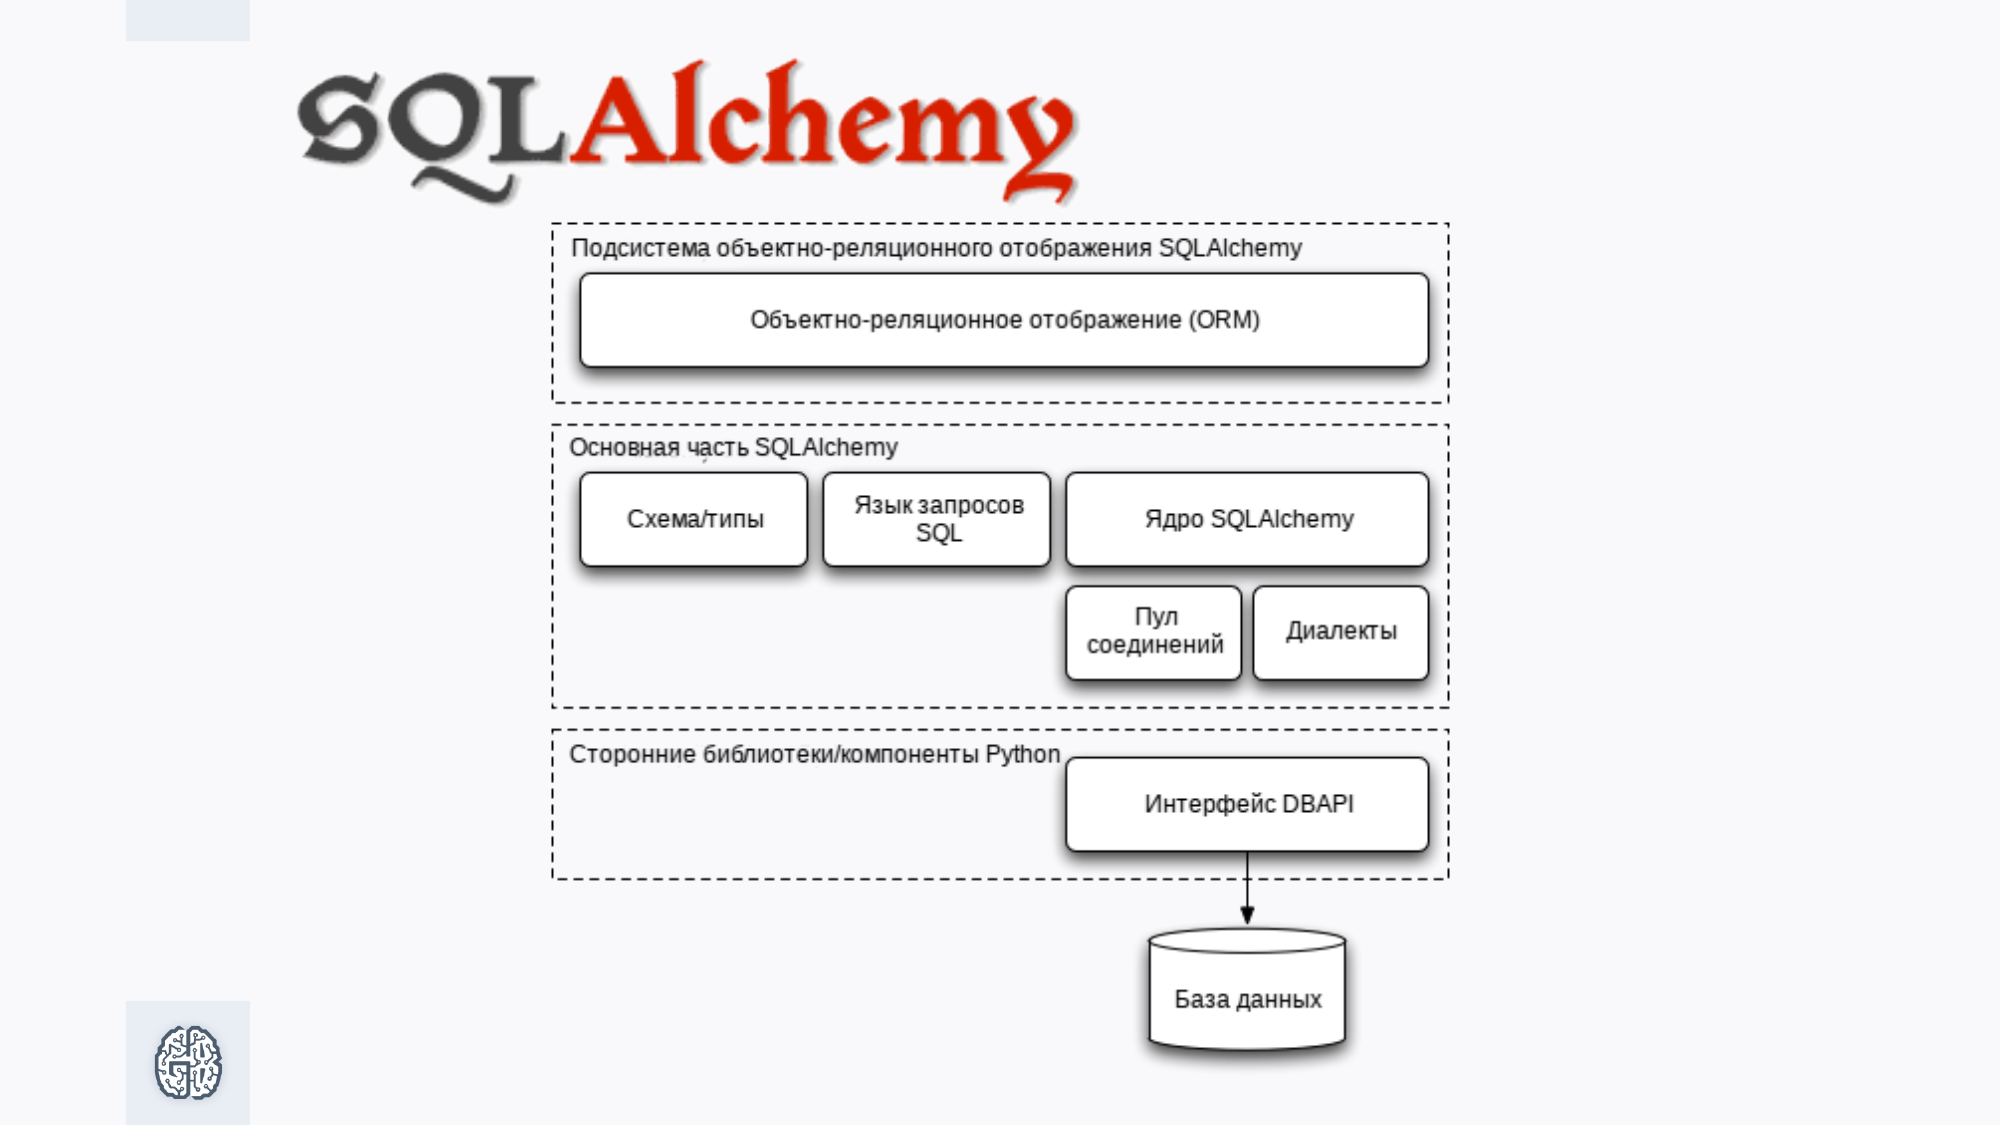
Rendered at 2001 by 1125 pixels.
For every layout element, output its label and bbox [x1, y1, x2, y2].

picture [273, 45, 1453, 1080]
title [249, 8, 1870, 257]
picture [144, 1016, 232, 1110]
